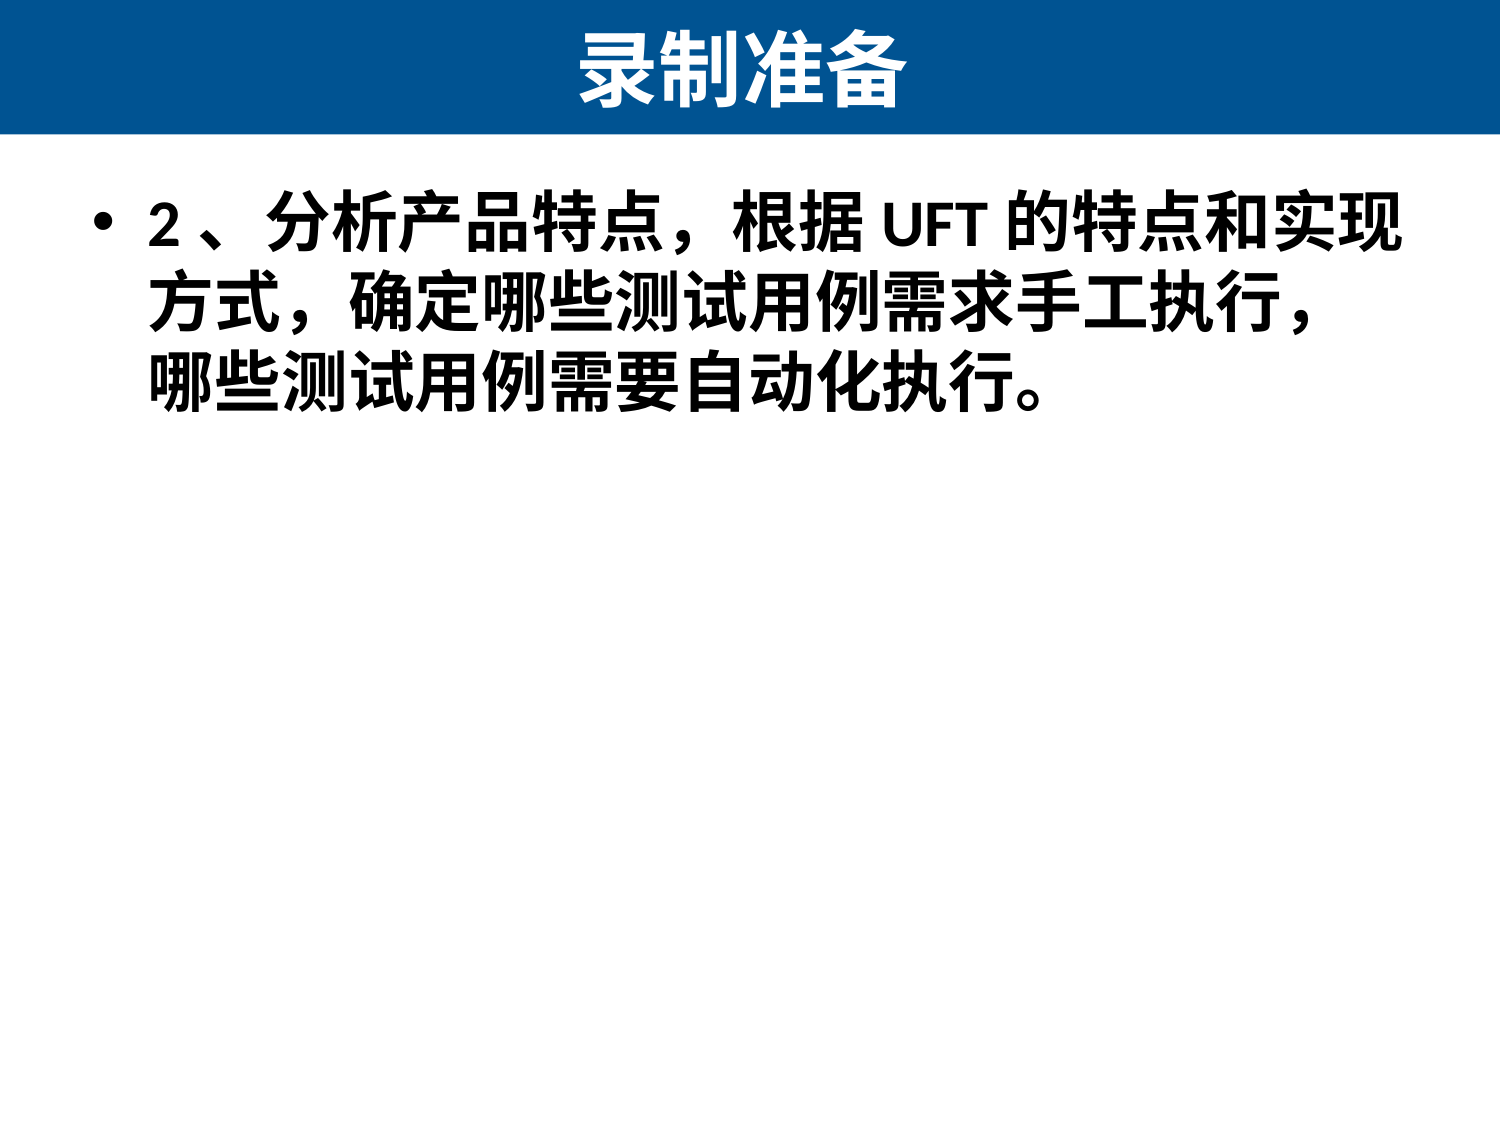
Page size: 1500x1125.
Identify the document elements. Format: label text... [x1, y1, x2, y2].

list 2、分析产品特点，根据UFT的特点和实现方式，确定哪些测试用例需求手工执行，哪些测试用例需要自动化执行。 [76, 172, 1427, 916]
title 录制准备 [2, 0, 1483, 135]
